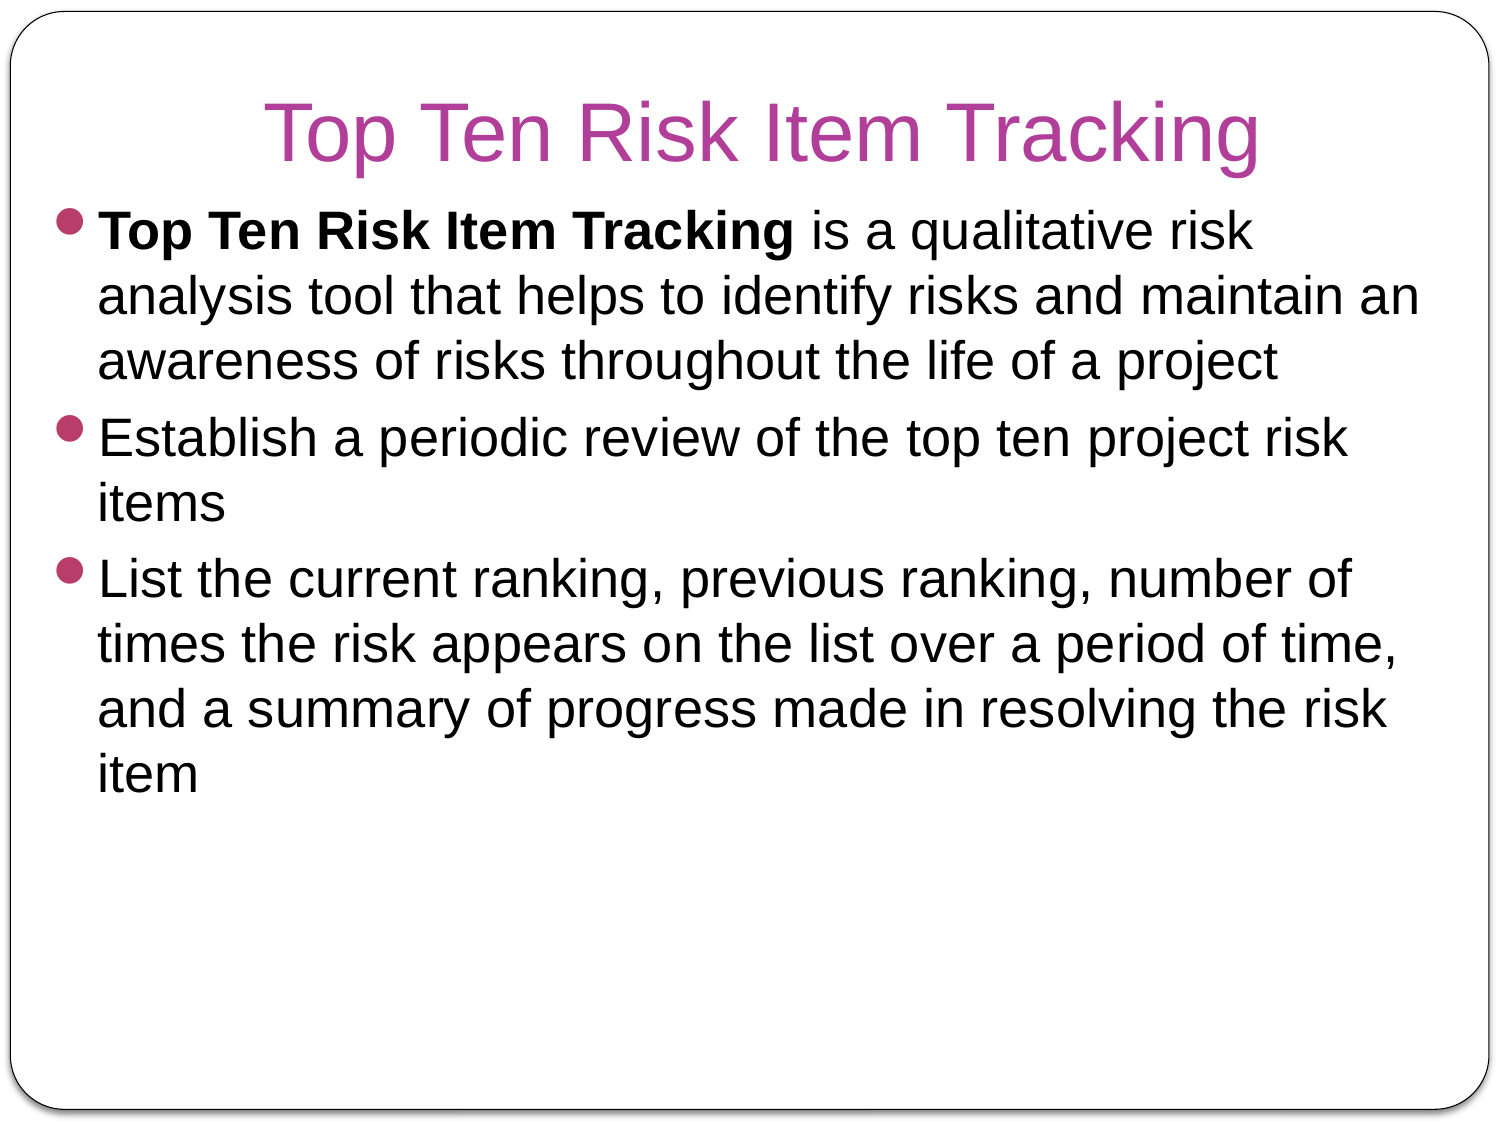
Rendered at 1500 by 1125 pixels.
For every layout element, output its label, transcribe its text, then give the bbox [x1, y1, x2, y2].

list Top Ten Risk Item Tracking is a qualitative risk analysis tool that helps to identify risks and maintain an awareness of risks throughout the life of a project Establish a periodic review of the top ten project risk items List the current ranking, previous ranking, number of times the risk appears on the list over a period of time, and a summary of progress made in resolving the risk item [37, 187, 1463, 1049]
title Top Ten Risk Item Tracking [63, 71, 1463, 187]
